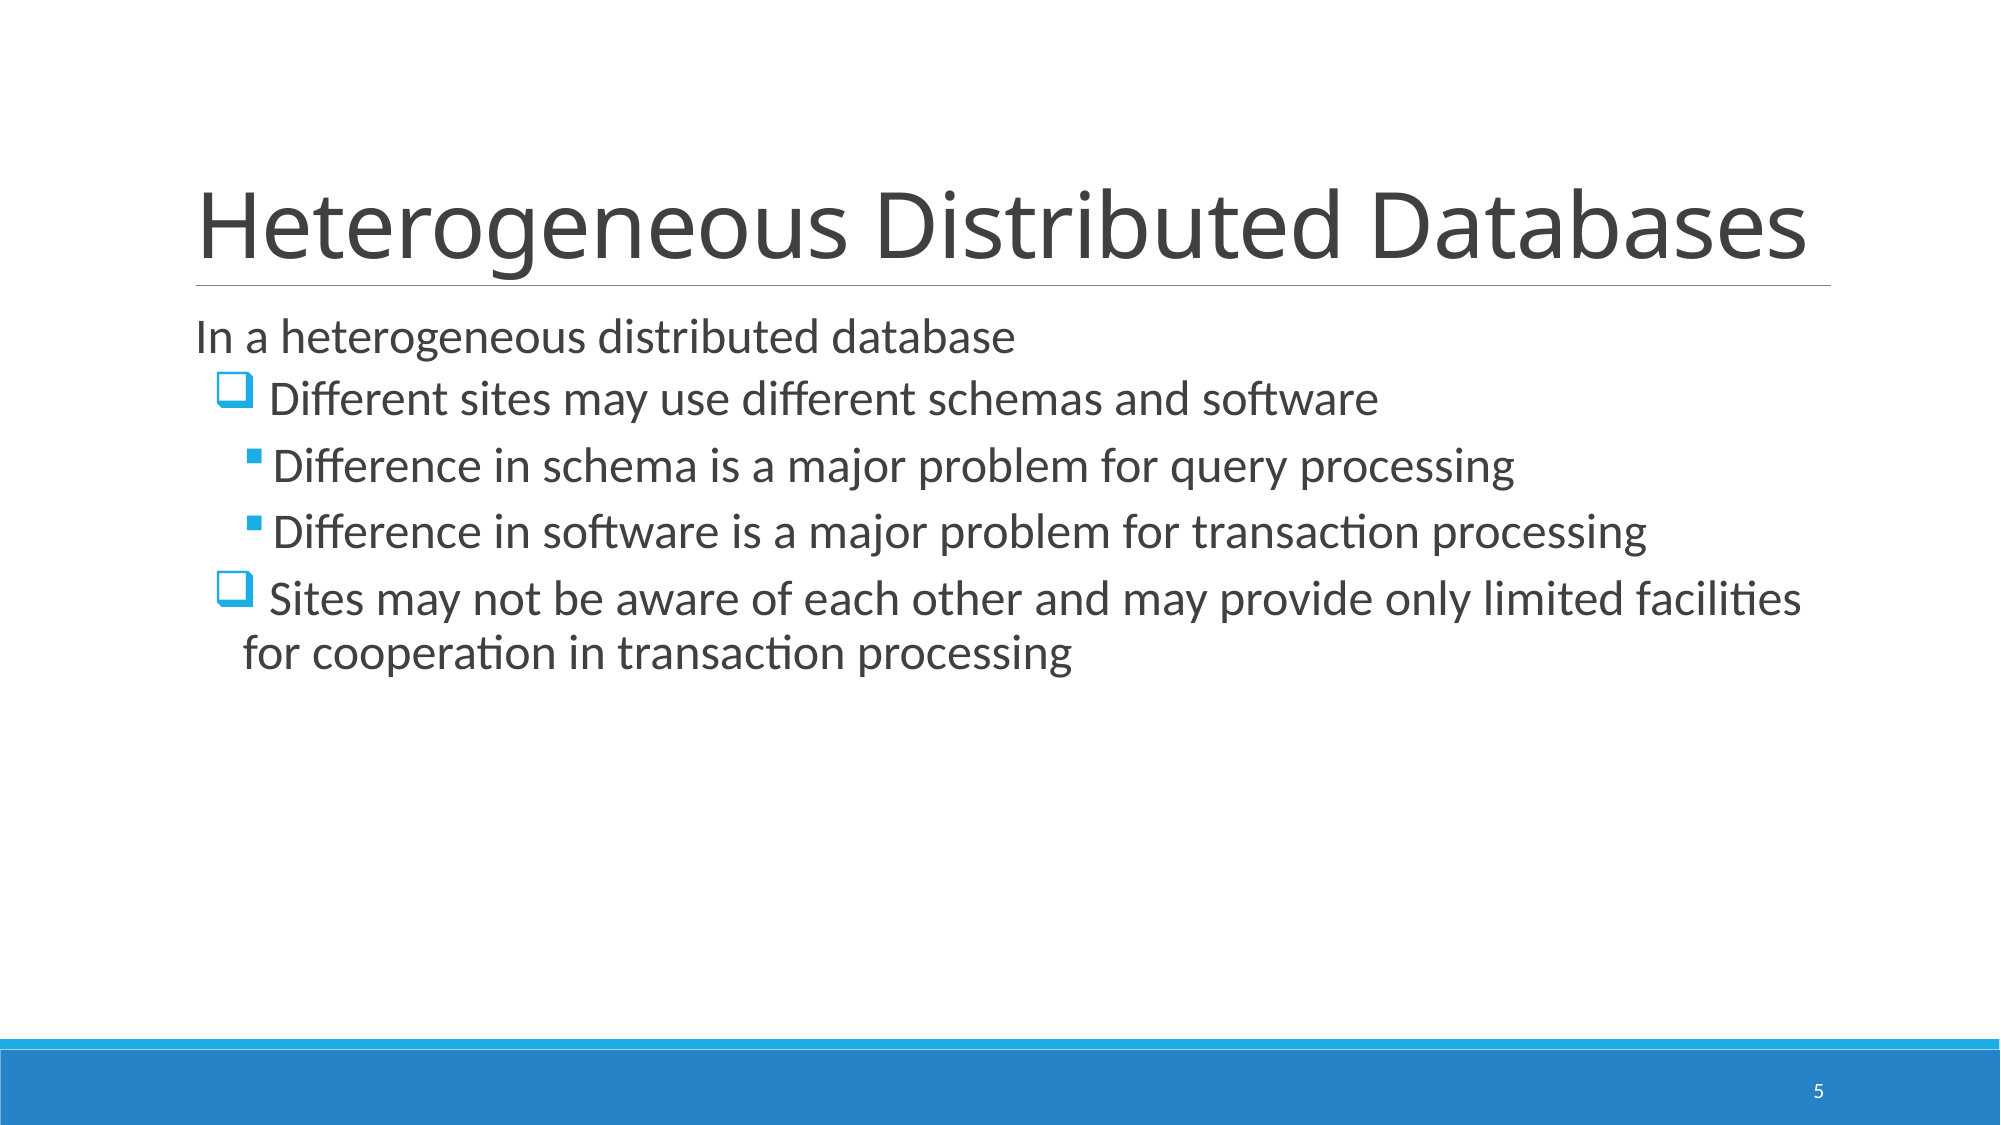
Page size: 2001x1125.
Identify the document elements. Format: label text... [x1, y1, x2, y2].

title Heterogeneous Distributed Databases [180, 47, 1830, 285]
list In a heterogeneous distributed database Different sites may use different schemas and software Difference in schema is a major problem for query processing Difference in software is a major problem for transaction processing Sites may not be aware of each other and may provide only limited facilities for cooperation in transaction processing [180, 302, 1830, 963]
slide_number 5 [1624, 1059, 1840, 1120]
